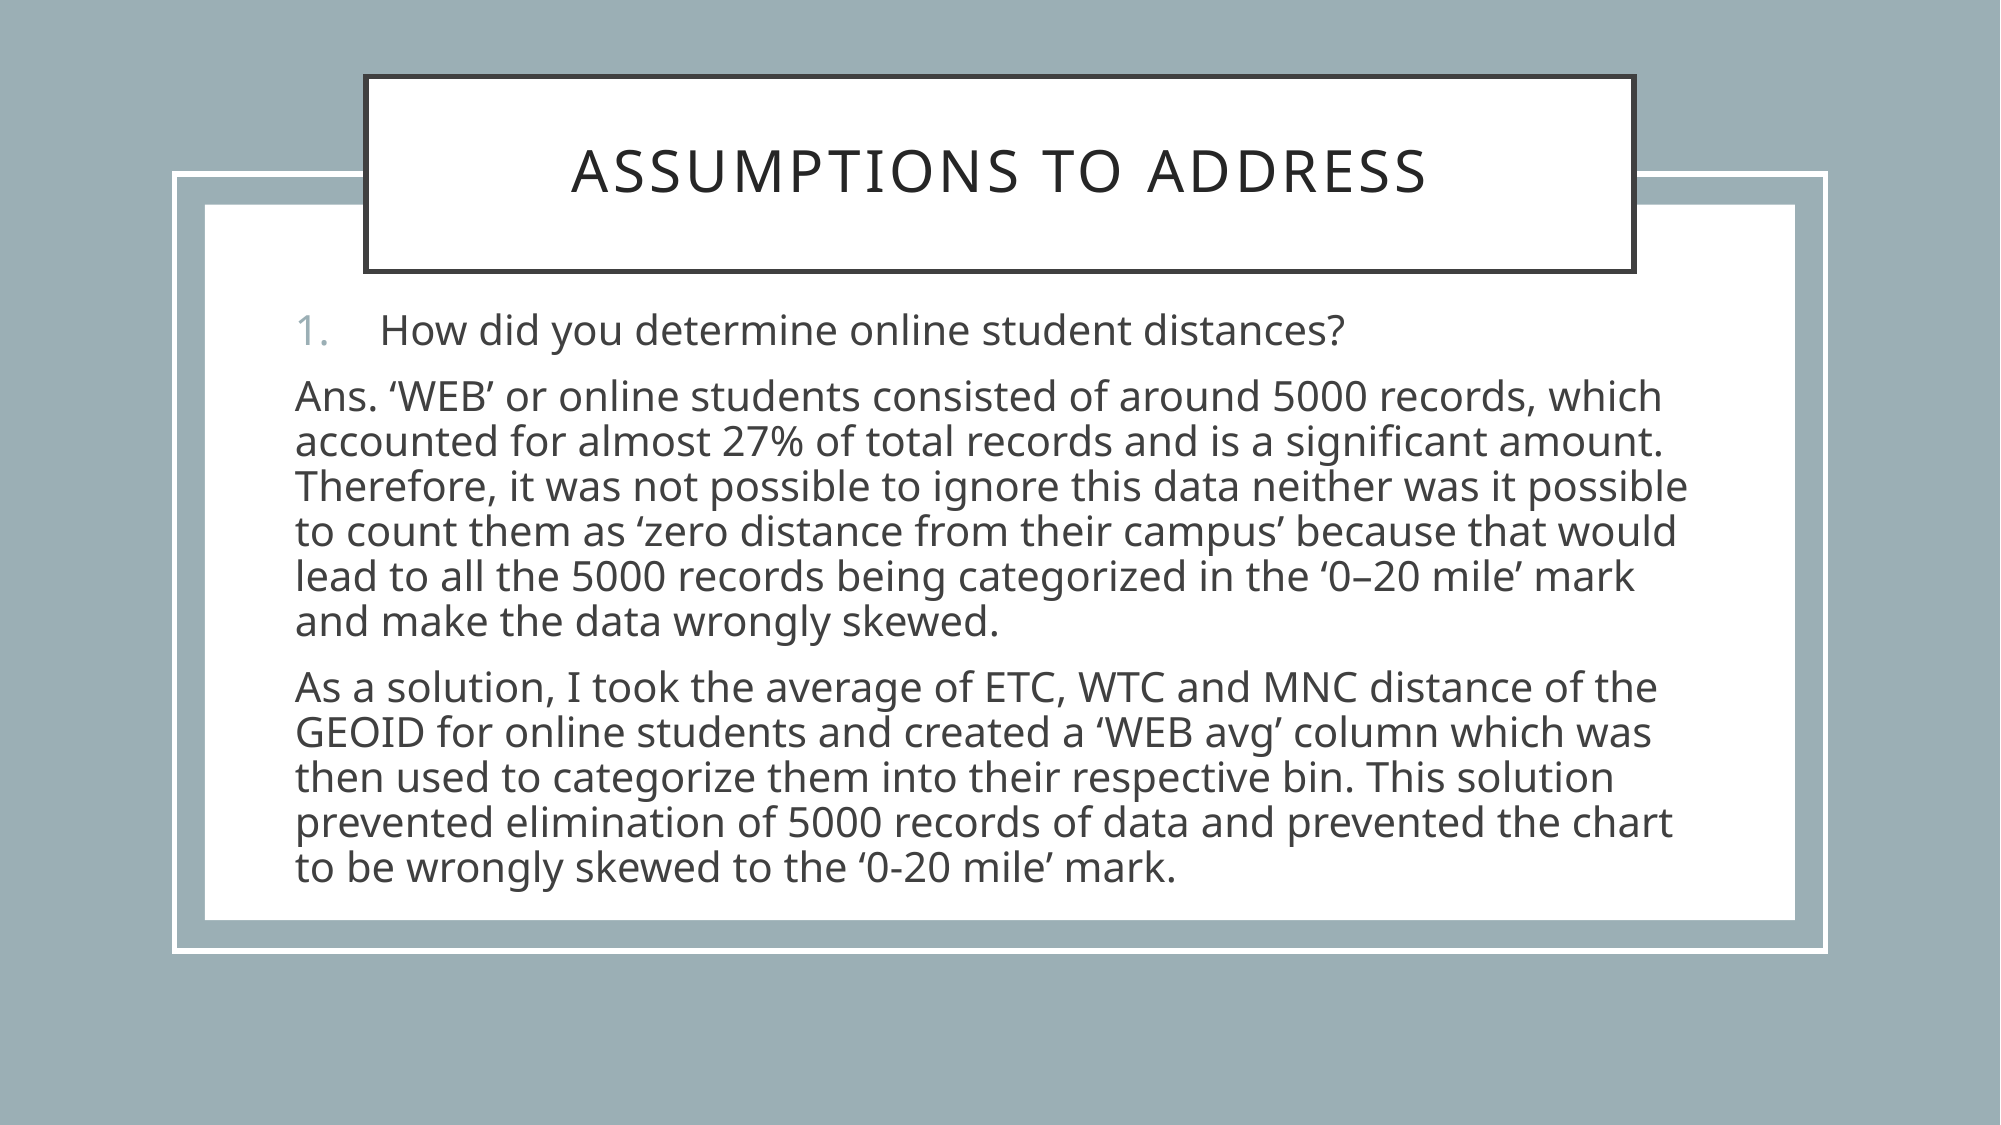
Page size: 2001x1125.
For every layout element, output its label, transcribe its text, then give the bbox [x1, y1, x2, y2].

list How did you determine online student distances? Ans. ‘WEB’ or online students consisted of around 5000 records, which accounted for almost 27% of total records and is a significant amount. Therefore, it was not possible to ignore this data neither was it possible to count them as ‘zero distance from their campus’ because that would lead to all the 5000 records being categorized in the ‘0–20 mile’ mark and make the data wrongly skewed. As a solution, I took the average of ETC, WTC and MNC distance of the GEOID for online students and created a ‘WEB avg’ column which was then used to categorize them into their respective bin. This solution prevented elimination of 5000 records of data and prevented the chart to be wrongly skewed to the ‘0-20 mile’ mark. [279, 302, 1721, 775]
text_box [0, 0, 2000, 1125]
title Assumptions to address [363, 74, 1637, 274]
text_box [173, 173, 1827, 952]
